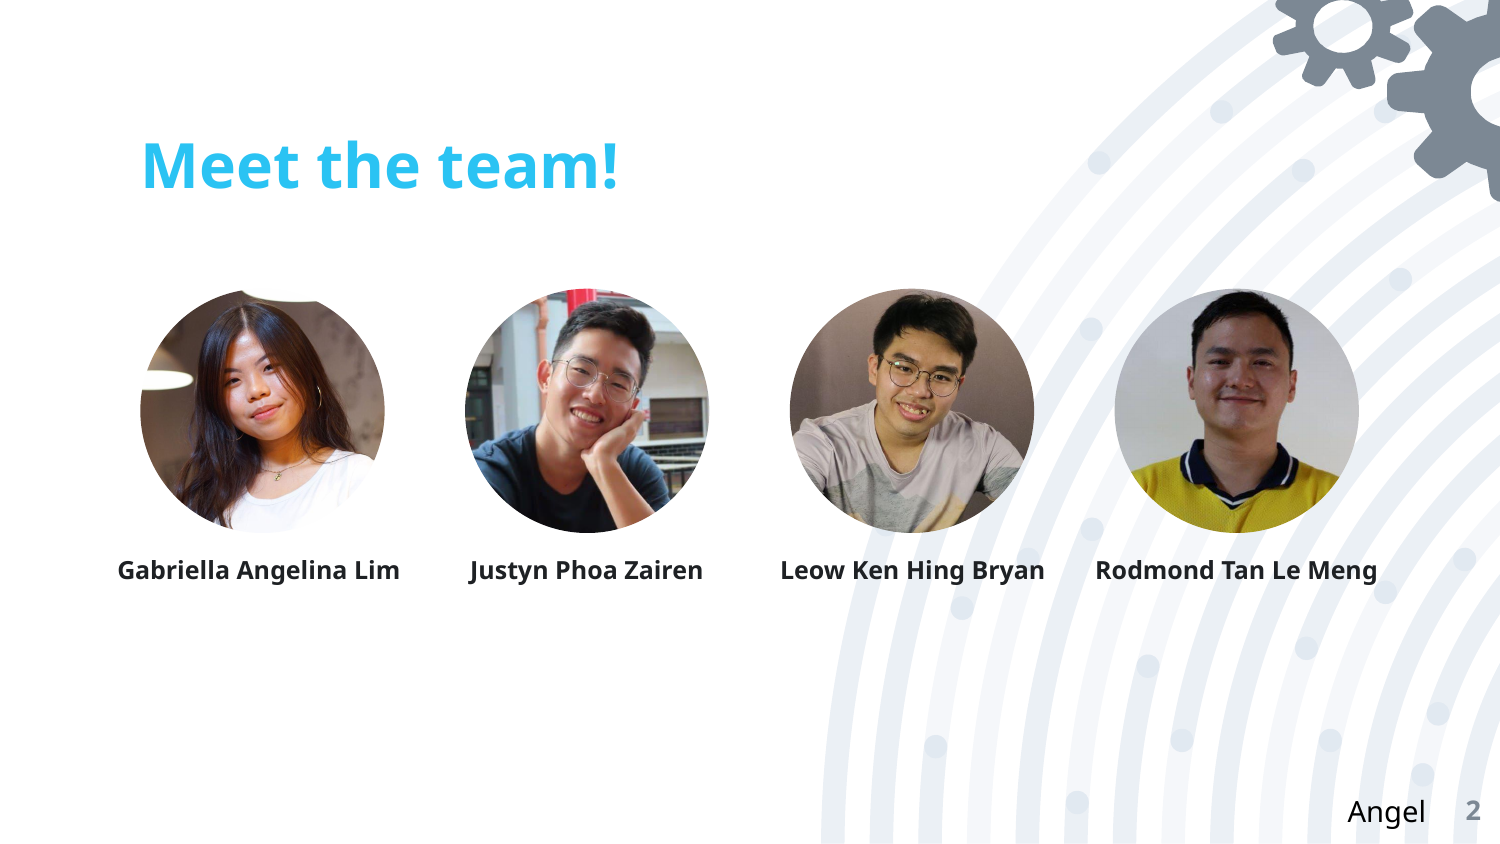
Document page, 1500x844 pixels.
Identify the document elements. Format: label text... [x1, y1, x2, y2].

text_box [1272, 0, 1500, 203]
text_box Leow Ken Hing Bryan [767, 554, 1059, 620]
text_box Rodmond Tan Le Meng [1074, 554, 1399, 650]
text_box Gabriella Angelina Lim [100, 554, 425, 599]
picture [464, 288, 710, 534]
text_box Justyn Phoa Zairen [450, 554, 724, 675]
picture [1114, 288, 1360, 534]
picture [140, 288, 385, 534]
title Meet the team! [140, 137, 1267, 203]
text_box Angel [1332, 778, 1482, 844]
picture [789, 288, 1035, 534]
